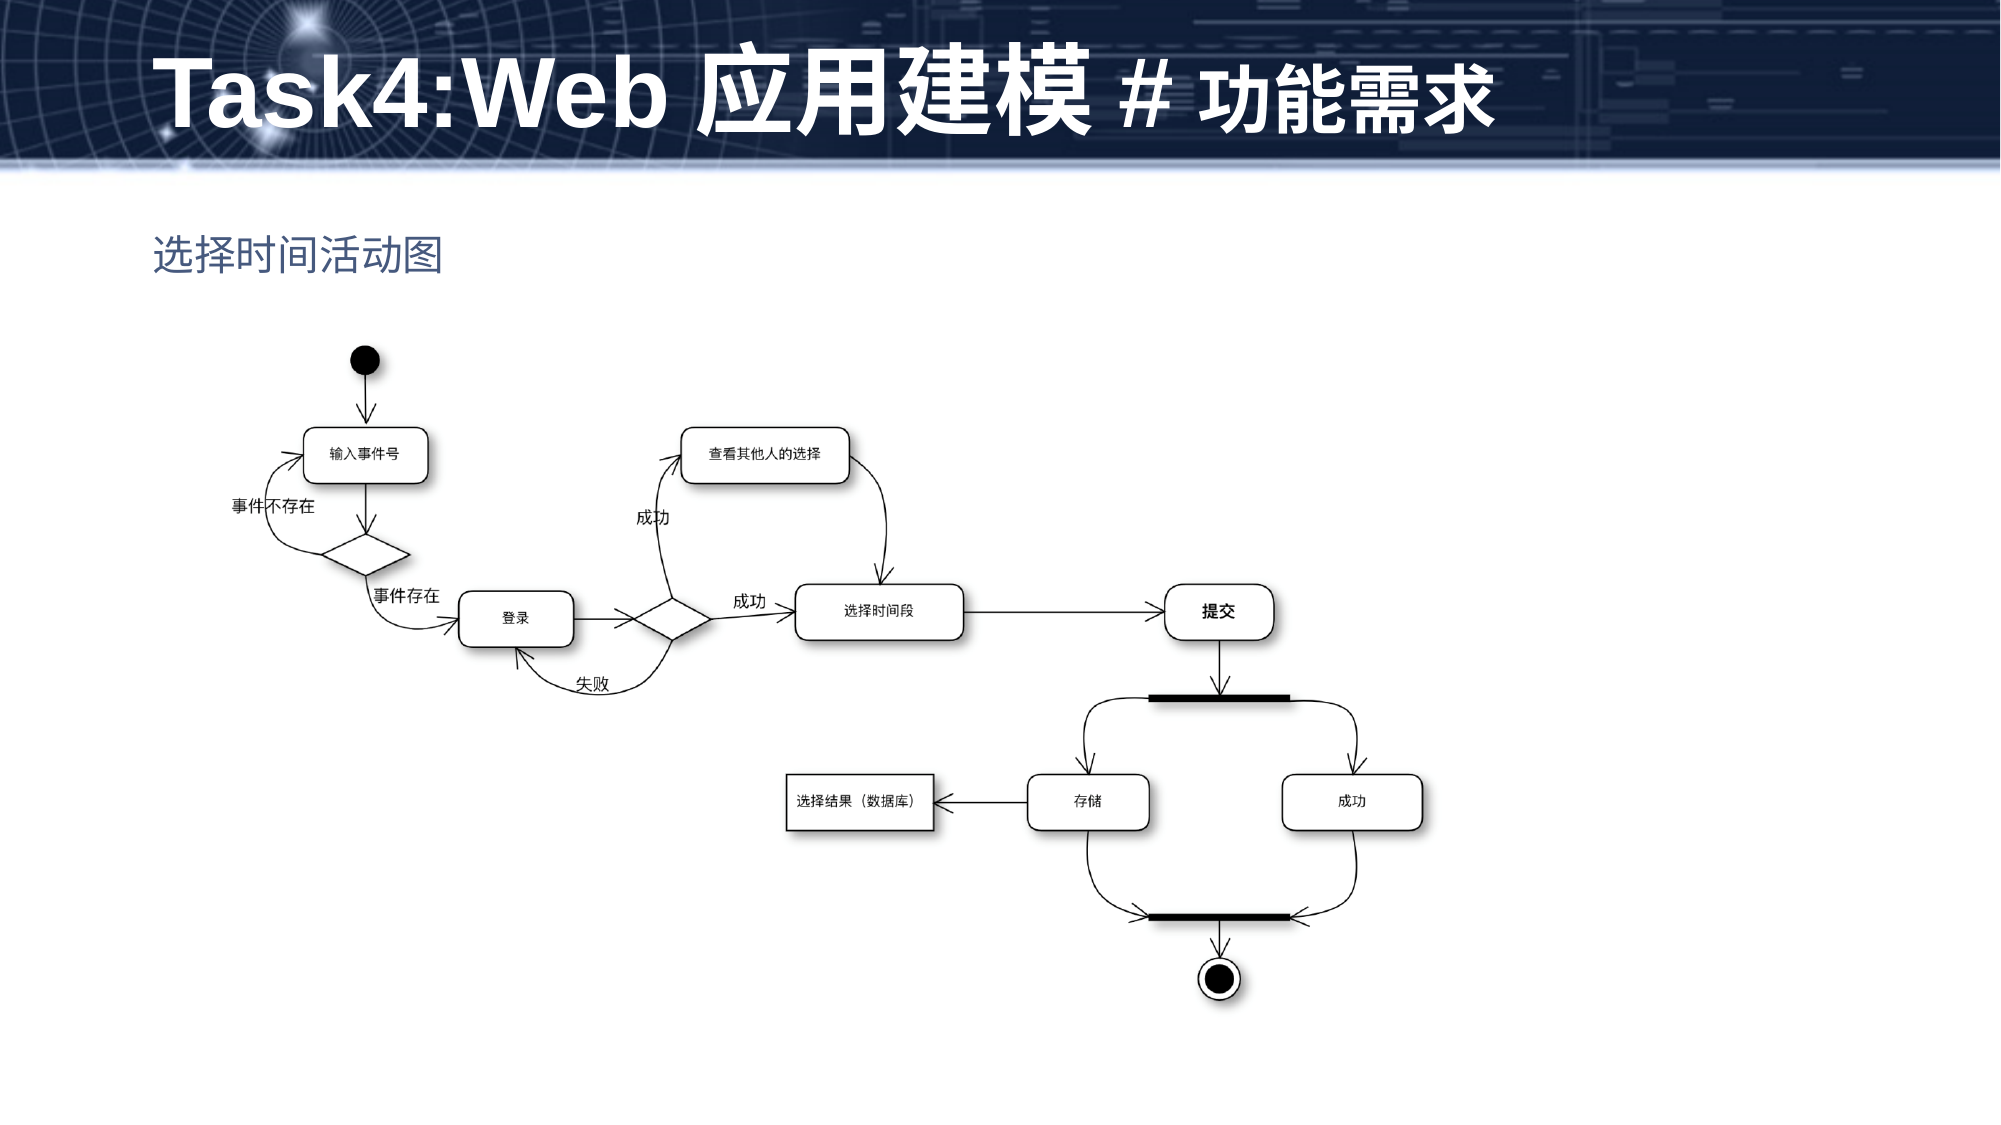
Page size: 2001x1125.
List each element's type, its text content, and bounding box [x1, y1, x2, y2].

title Task4:Web应用建模#功能需求 [137, 29, 1863, 160]
picture [0, 0, 2001, 1125]
list 选择时间活动图 [137, 226, 1863, 1014]
